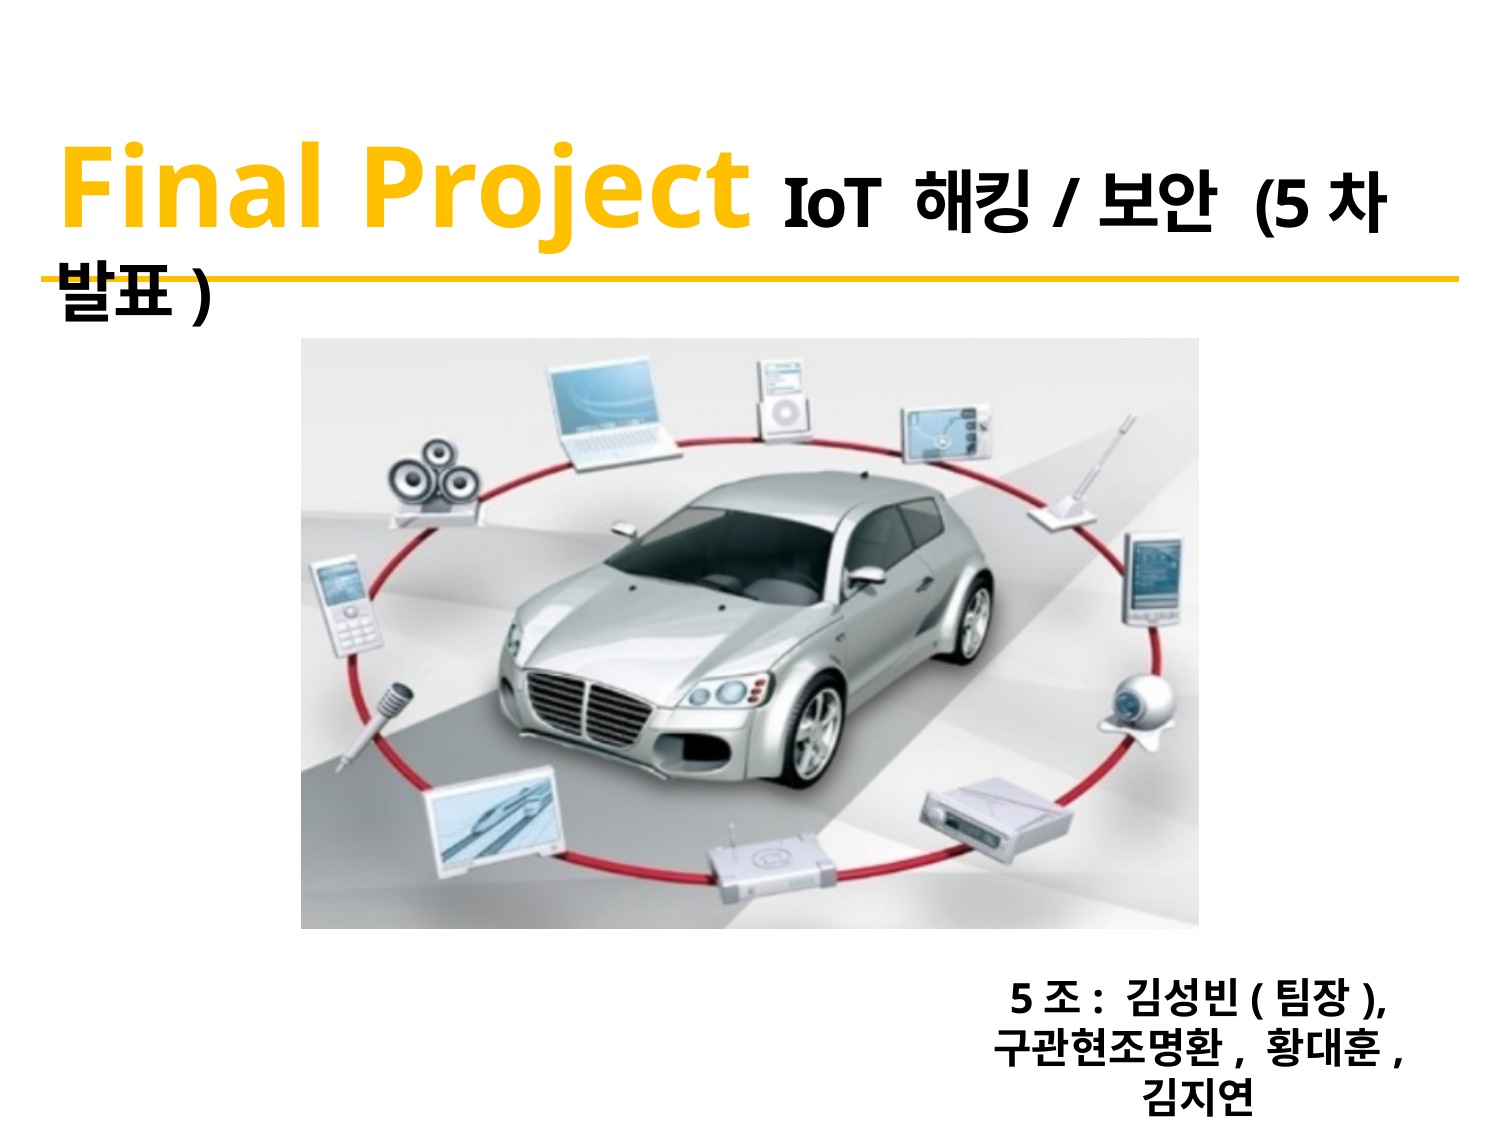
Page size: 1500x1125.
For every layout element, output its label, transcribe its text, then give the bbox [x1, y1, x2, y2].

text_box 5조: 김성빈(팀장), 구관현조명환, 황대훈, 김지연 [938, 964, 1459, 1125]
text_box Final Project IoT 해킹/보안 (5차 발표) [41, 107, 1459, 278]
picture [300, 337, 1200, 929]
text_box Final Project IoT 해킹/보안 (5차 발표) [41, 286, 1459, 338]
